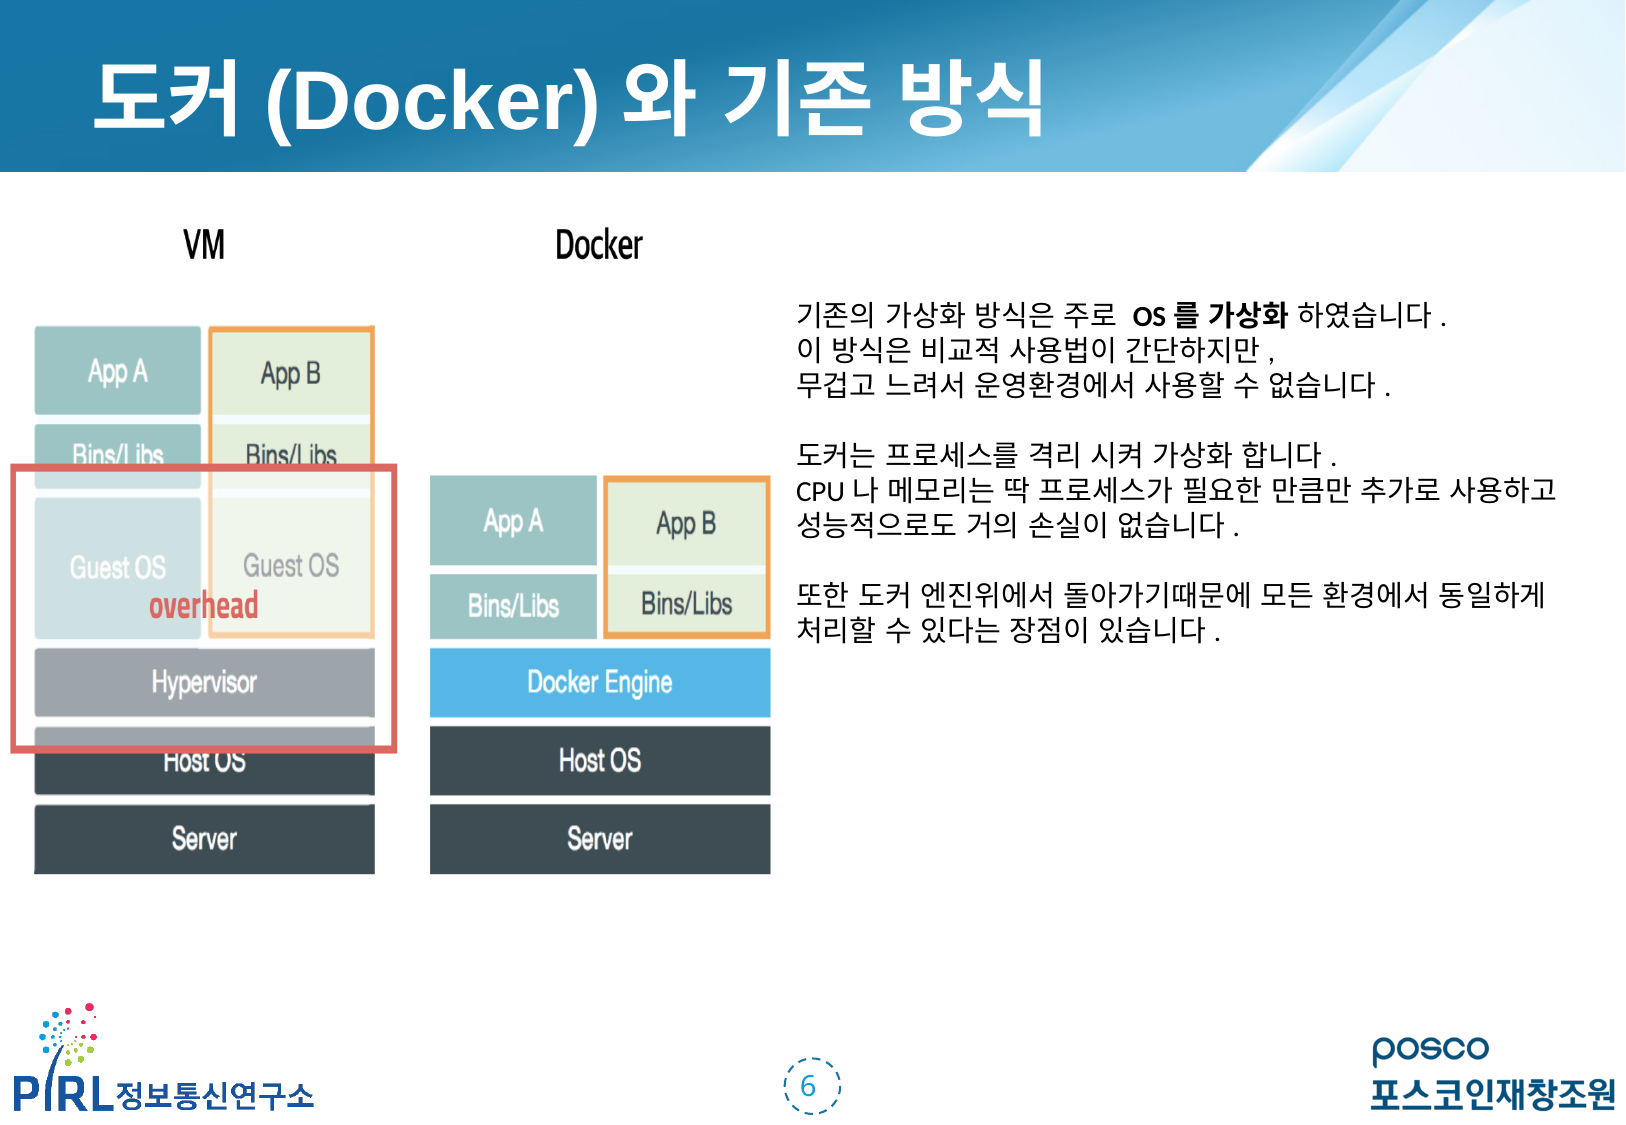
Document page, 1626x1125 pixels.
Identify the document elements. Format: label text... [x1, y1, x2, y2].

picture [0, 0, 1625, 172]
picture [1365, 1034, 1619, 1114]
text_box 기존의 가상화 방식은 주로 OS를 가상화 하였습니다. 이 방식은 비교적 사용법이 간단하지만, 무겁고 느려서 운영환경에서 사용할 수 없습니다. 도커는 프로세스를 격리 시켜 가상화 합니다. CPU나 메모리는 딱 프로세스가 필요한 만큼만 추가로 사용하고 성능적으로도 거의 손실이 없습니다. 또한 도커 엔진위에서 돌아가기때문에 모든 환경에서 동일하게 처리할 수 있다는 장점이 있습니다. [782, 290, 1611, 865]
picture [11, 999, 318, 1114]
text_box 도커(Docker)와 기존 방식 [76, 38, 1066, 154]
picture [0, 199, 782, 895]
